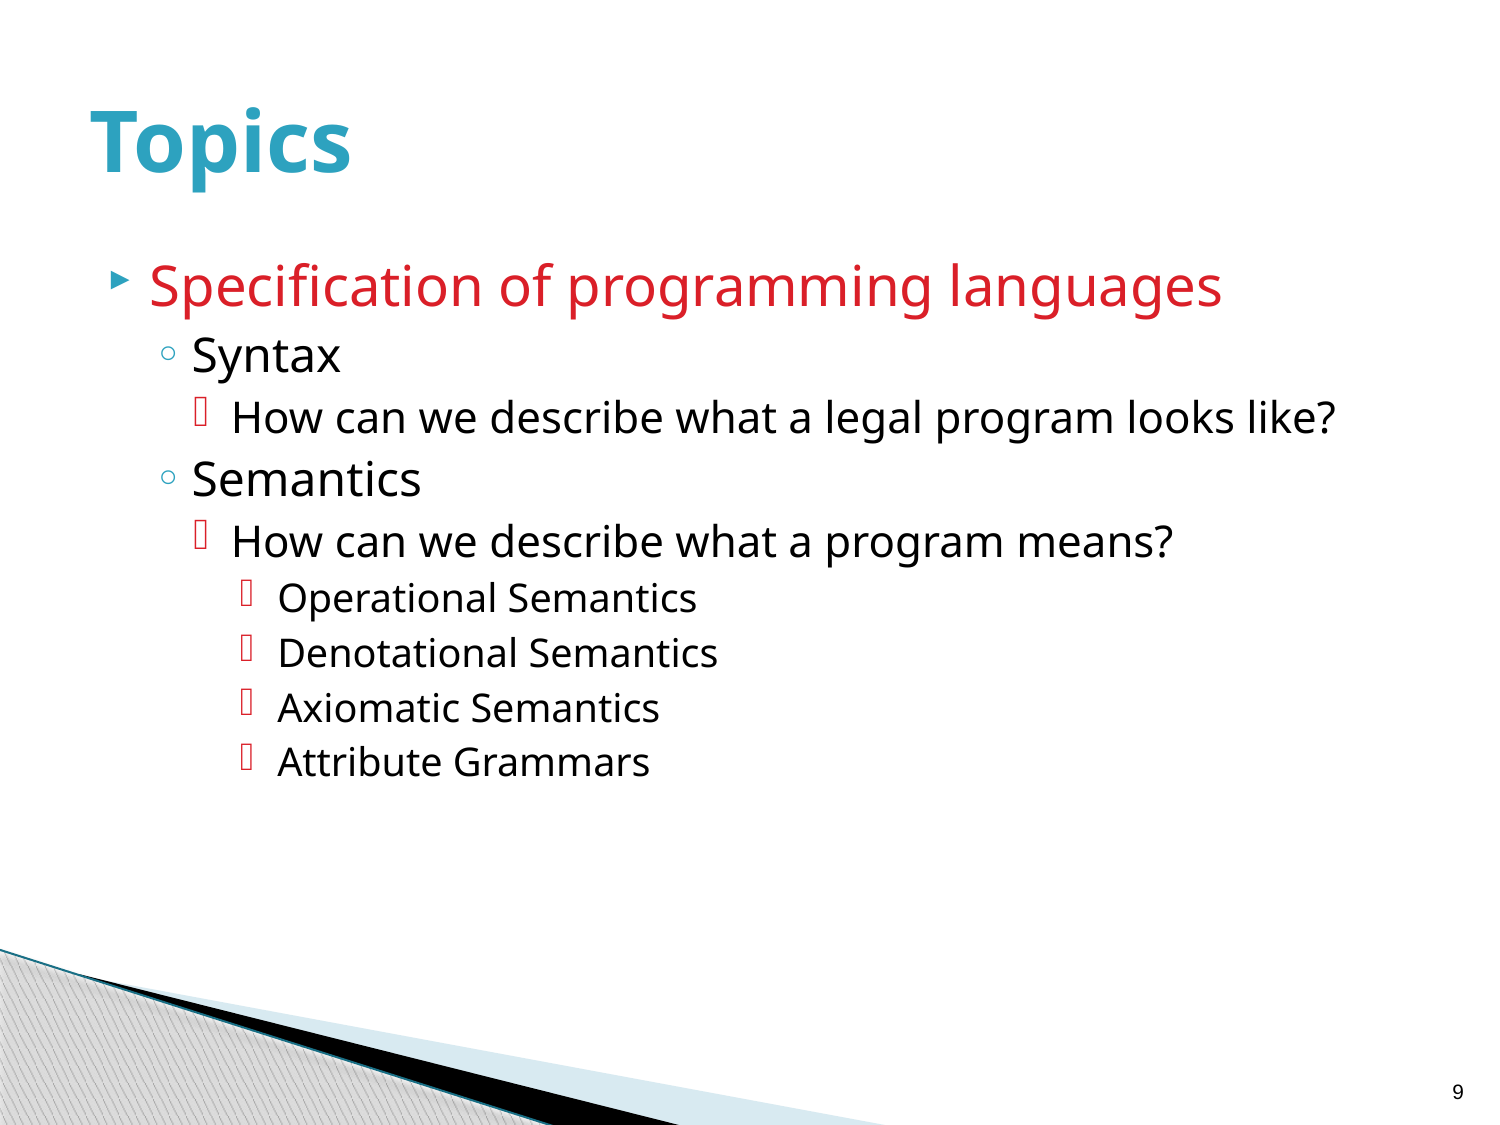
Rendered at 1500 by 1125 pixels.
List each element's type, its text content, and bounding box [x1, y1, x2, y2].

title Topics [75, 45, 1425, 233]
slide_number 9 [1418, 1051, 1479, 1112]
list Specification of programming languages Syntax How can we describe what a legal program looks like? Semantics How can we describe what a program means? Operational Semantics Denotational Semantics Axiomatic Semantics Attribute Grammars [75, 243, 1425, 986]
